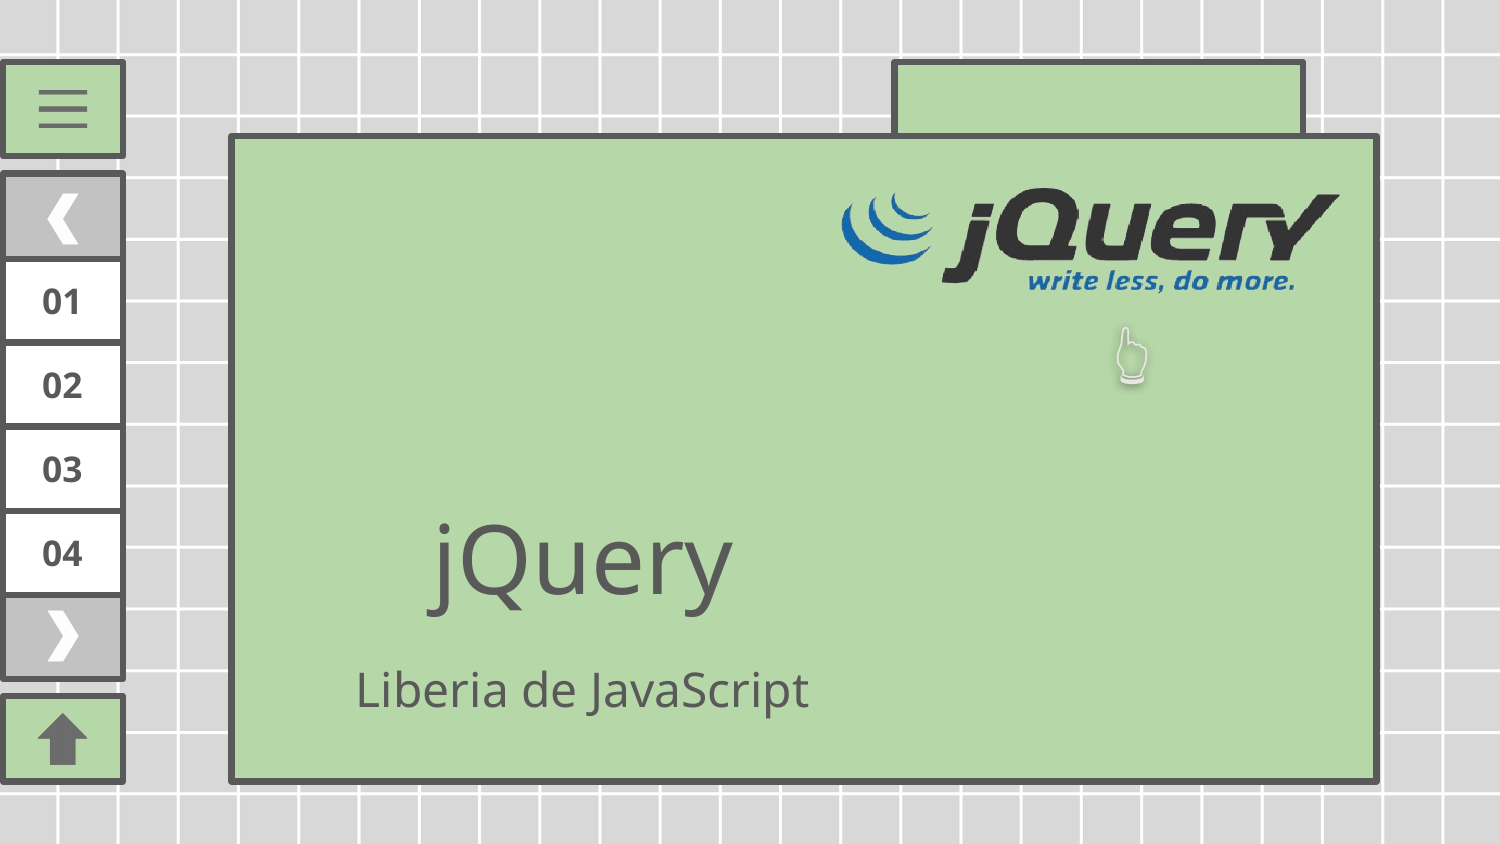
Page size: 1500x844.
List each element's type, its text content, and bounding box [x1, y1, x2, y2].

picture [0, 0, 1500, 844]
text_box 04 [20, 533, 104, 572]
text_box 01 [20, 281, 104, 319]
picture [38, 610, 88, 662]
text_box 03 [20, 449, 104, 487]
picture [37, 713, 88, 765]
picture [38, 193, 88, 245]
text_box 02 [20, 365, 104, 403]
picture [38, 90, 88, 129]
title jQuery [200, 493, 966, 619]
subtitle Liberia de JavaScript [297, 630, 869, 746]
